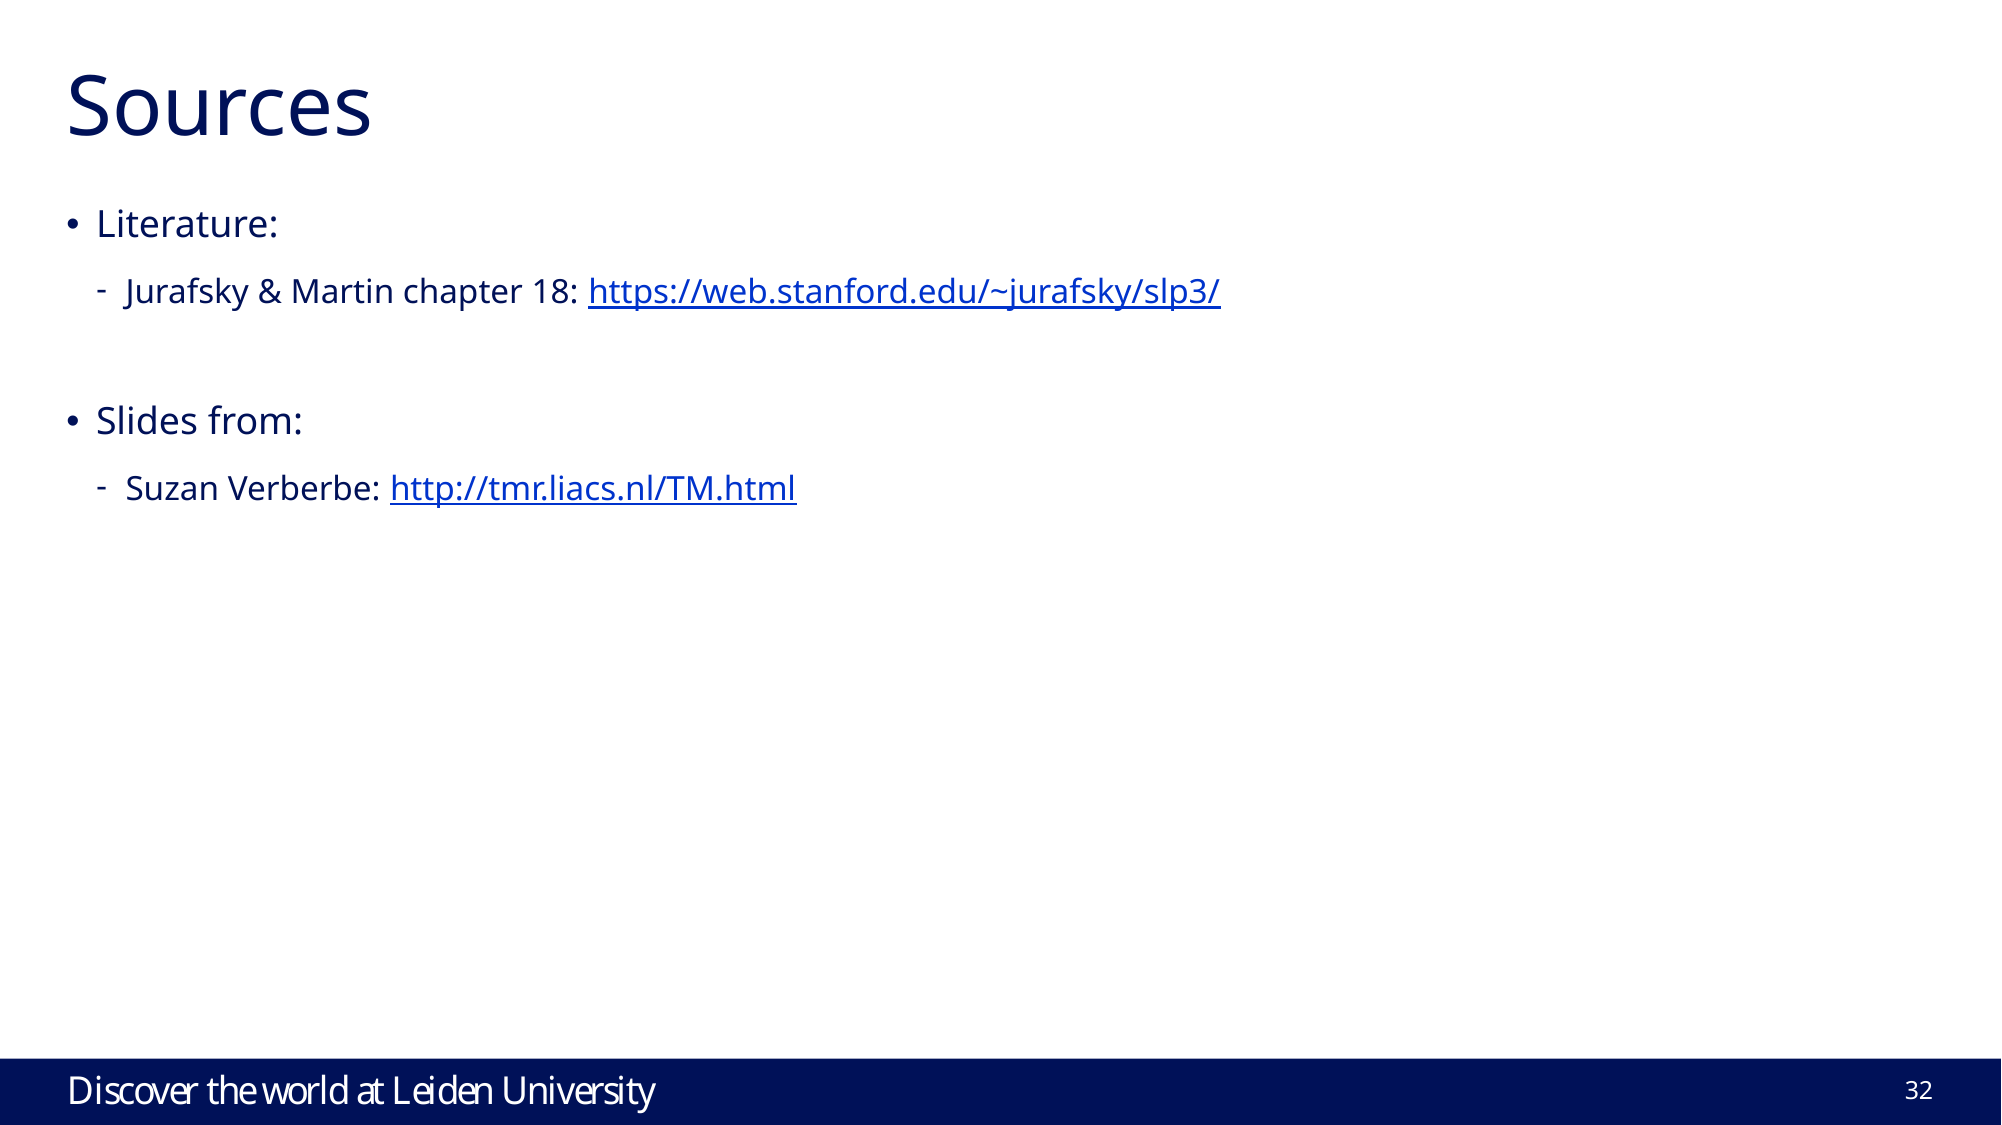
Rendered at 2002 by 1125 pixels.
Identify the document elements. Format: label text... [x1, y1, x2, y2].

slide_number 32 [1498, 1061, 1949, 1122]
title Sources [66, 66, 1935, 138]
list Literature: Jurafsky & Martin chapter 18: https://web.stanford.edu/~jurafsky/slp3/ Slides from: Suzan Verberbe: http://tmr.liacs.nl/TM.html [66, 205, 1935, 993]
